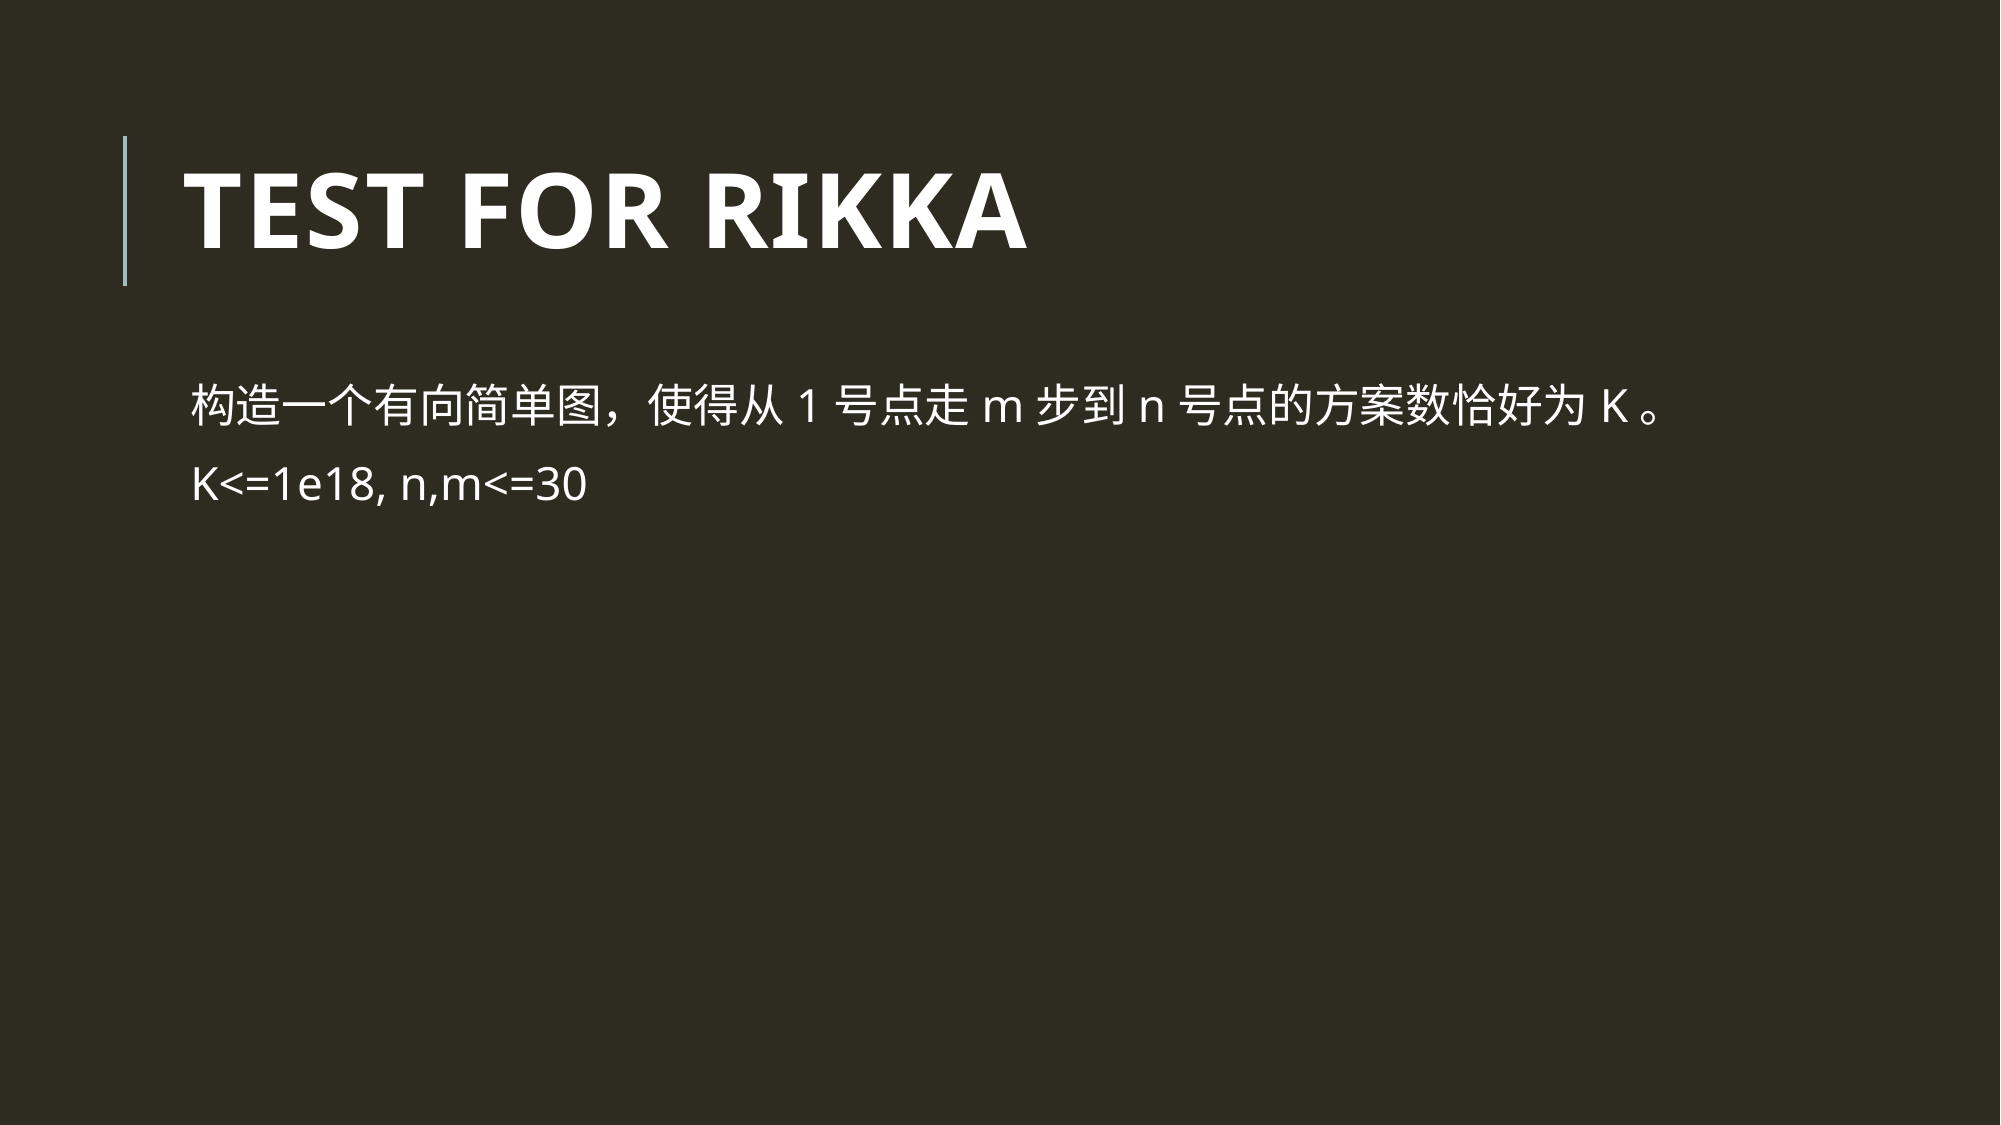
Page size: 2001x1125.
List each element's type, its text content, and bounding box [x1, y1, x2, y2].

list 构造一个有向简单图，使得从1号点走m步到n号点的方案数恰好为K。 K<=1e18, n,m<=30 [168, 375, 1763, 1035]
title Test for Rikka [168, 96, 1763, 342]
